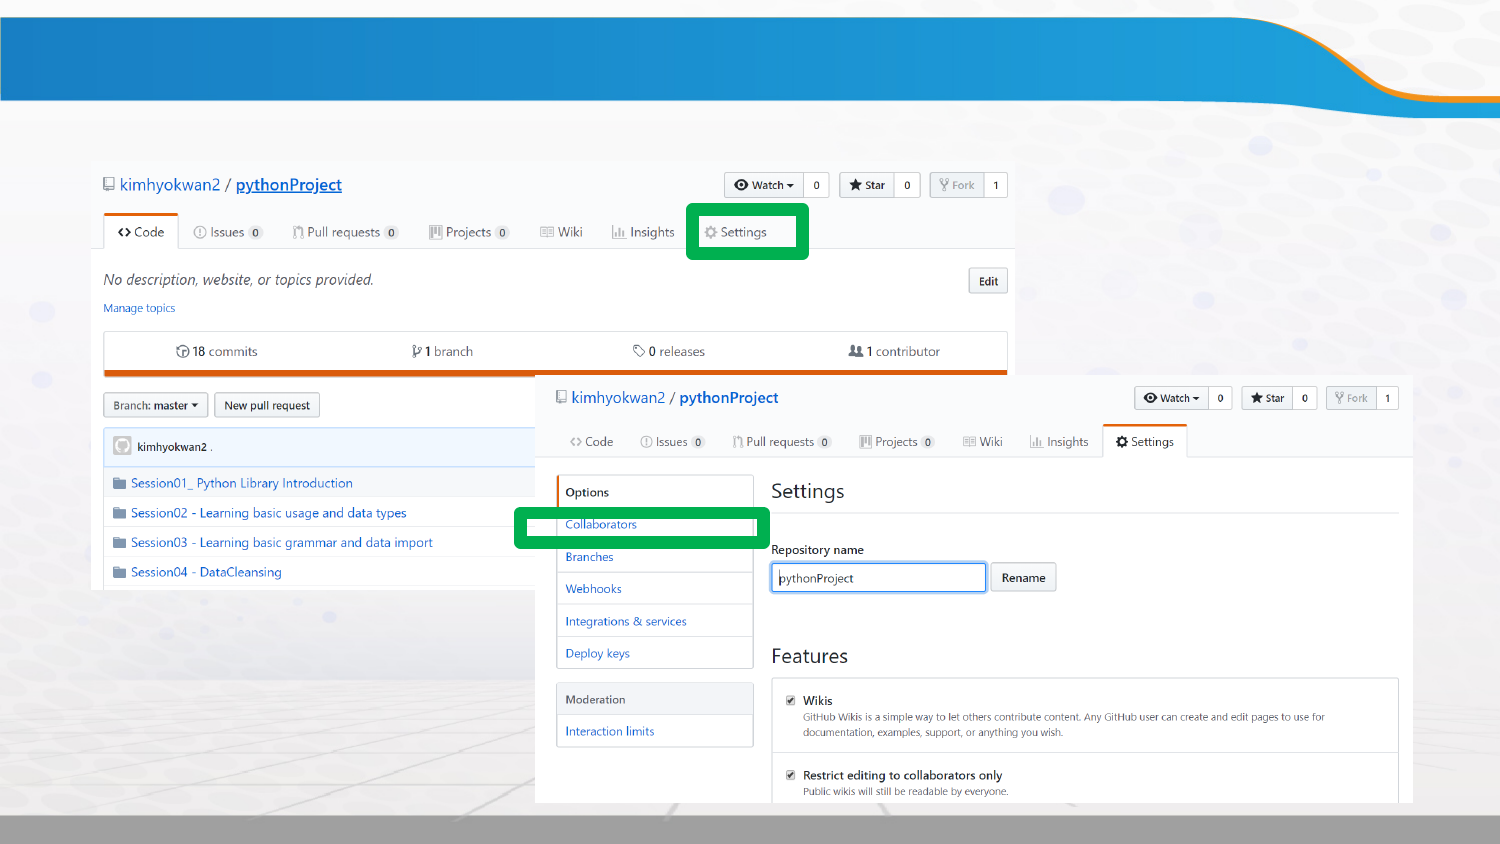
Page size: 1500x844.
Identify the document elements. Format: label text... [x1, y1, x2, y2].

picture [0, 0, 1500, 844]
text_box 1. GitHub 저장소 내 팀원 추가 [29, 0, 1175, 103]
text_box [90, 161, 1413, 803]
